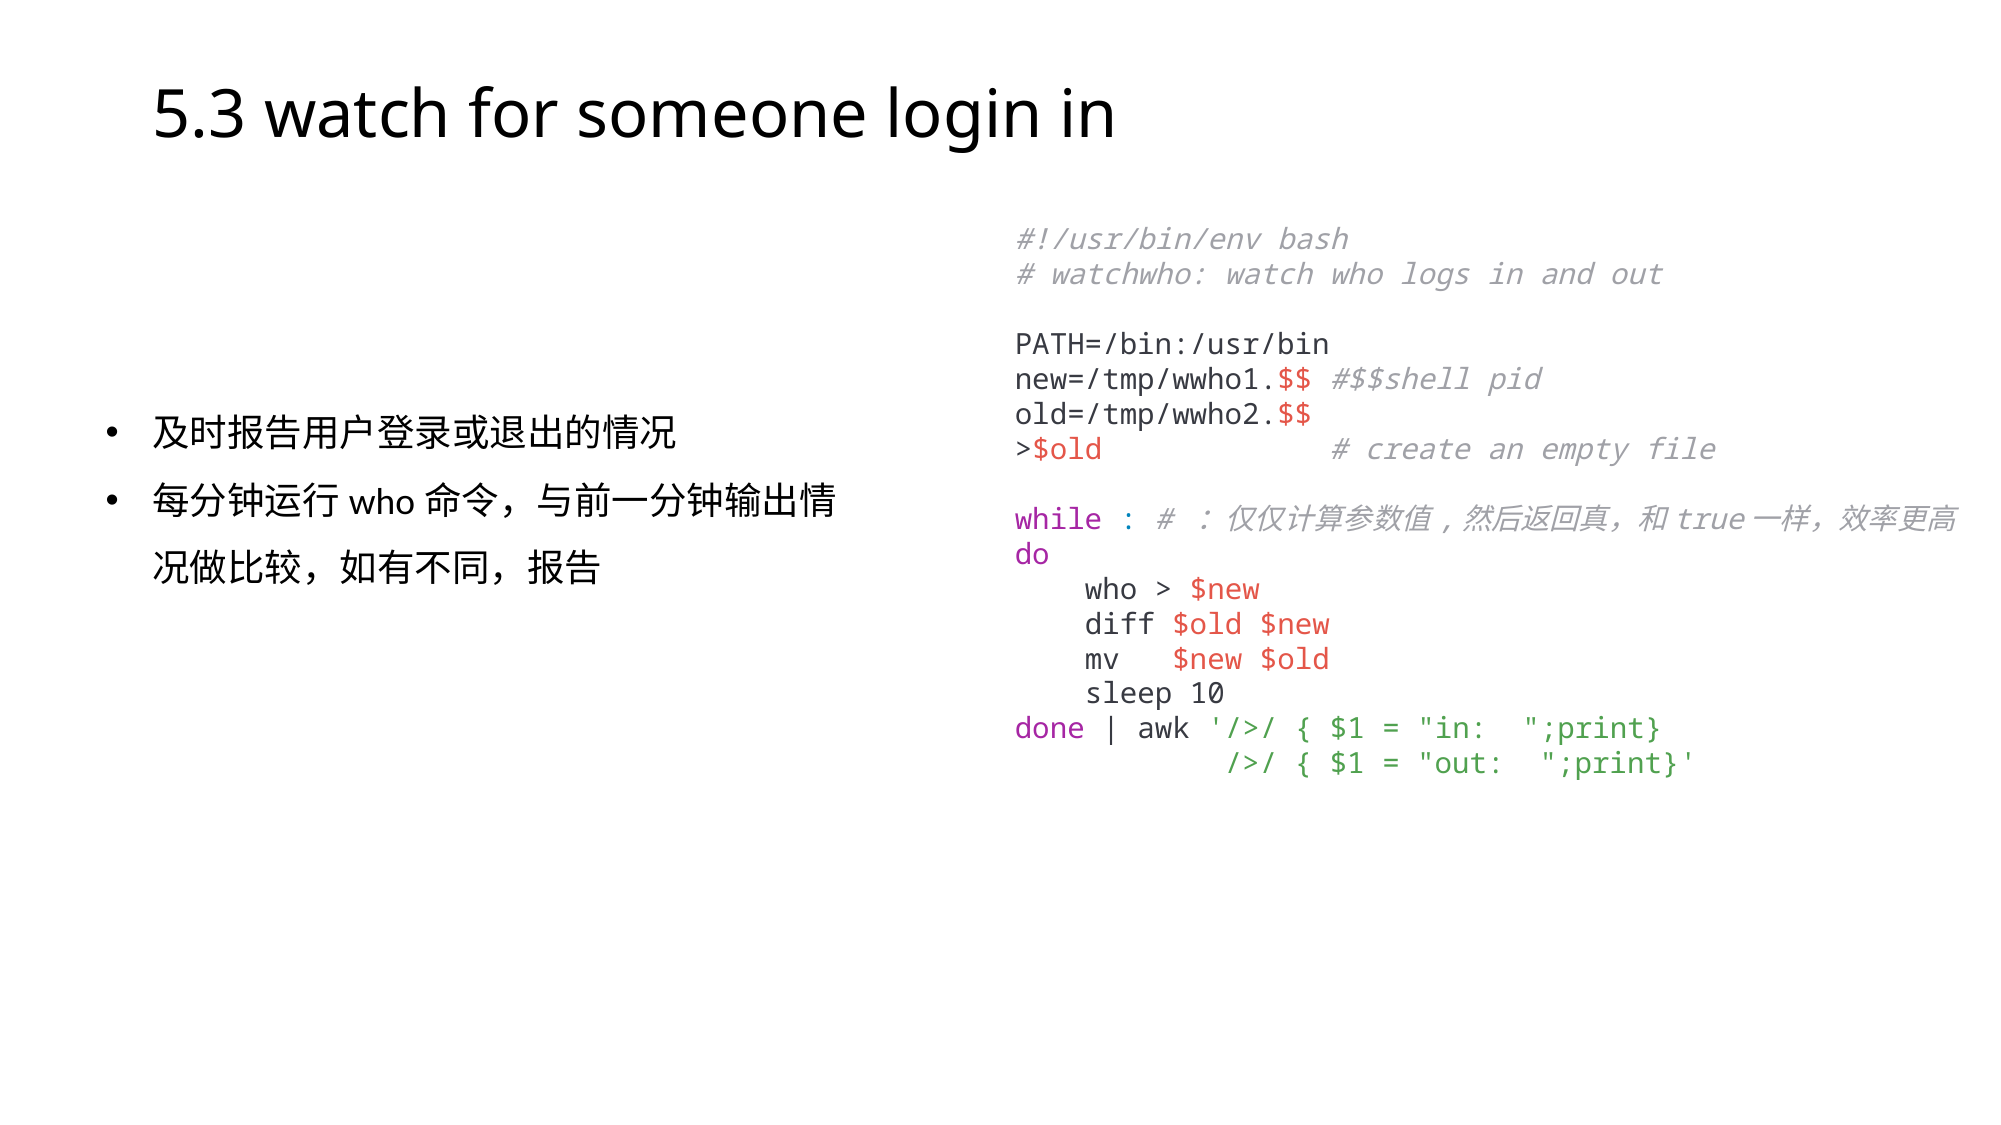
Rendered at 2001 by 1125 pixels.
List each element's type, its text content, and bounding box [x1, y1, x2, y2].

text_box 5.3 watch for someone login in [137, 59, 1863, 172]
text_box #!/usr/bin/env bash # watchwho: watch who logs in and out PATH=/bin:/usr/bin new=/tmp/wwho1.$$ #$$shell pid old=/tmp/wwho2.$$ >$old # create an empty file while : # ：仅仅计算参数值,然后返回真，和true一样，效率更高 do who > $new diff $old $new mv $new $old sleep 10 done | awk '/>/ { $1 = "in: ";print} />/ { $1 = "out: ";print}' [999, 213, 2000, 788]
text_box 及时报告用户登录或退出的情况 每分钟运行who命令，与前一分钟输出情况做比较，如有不同，报告 [90, 401, 864, 597]
